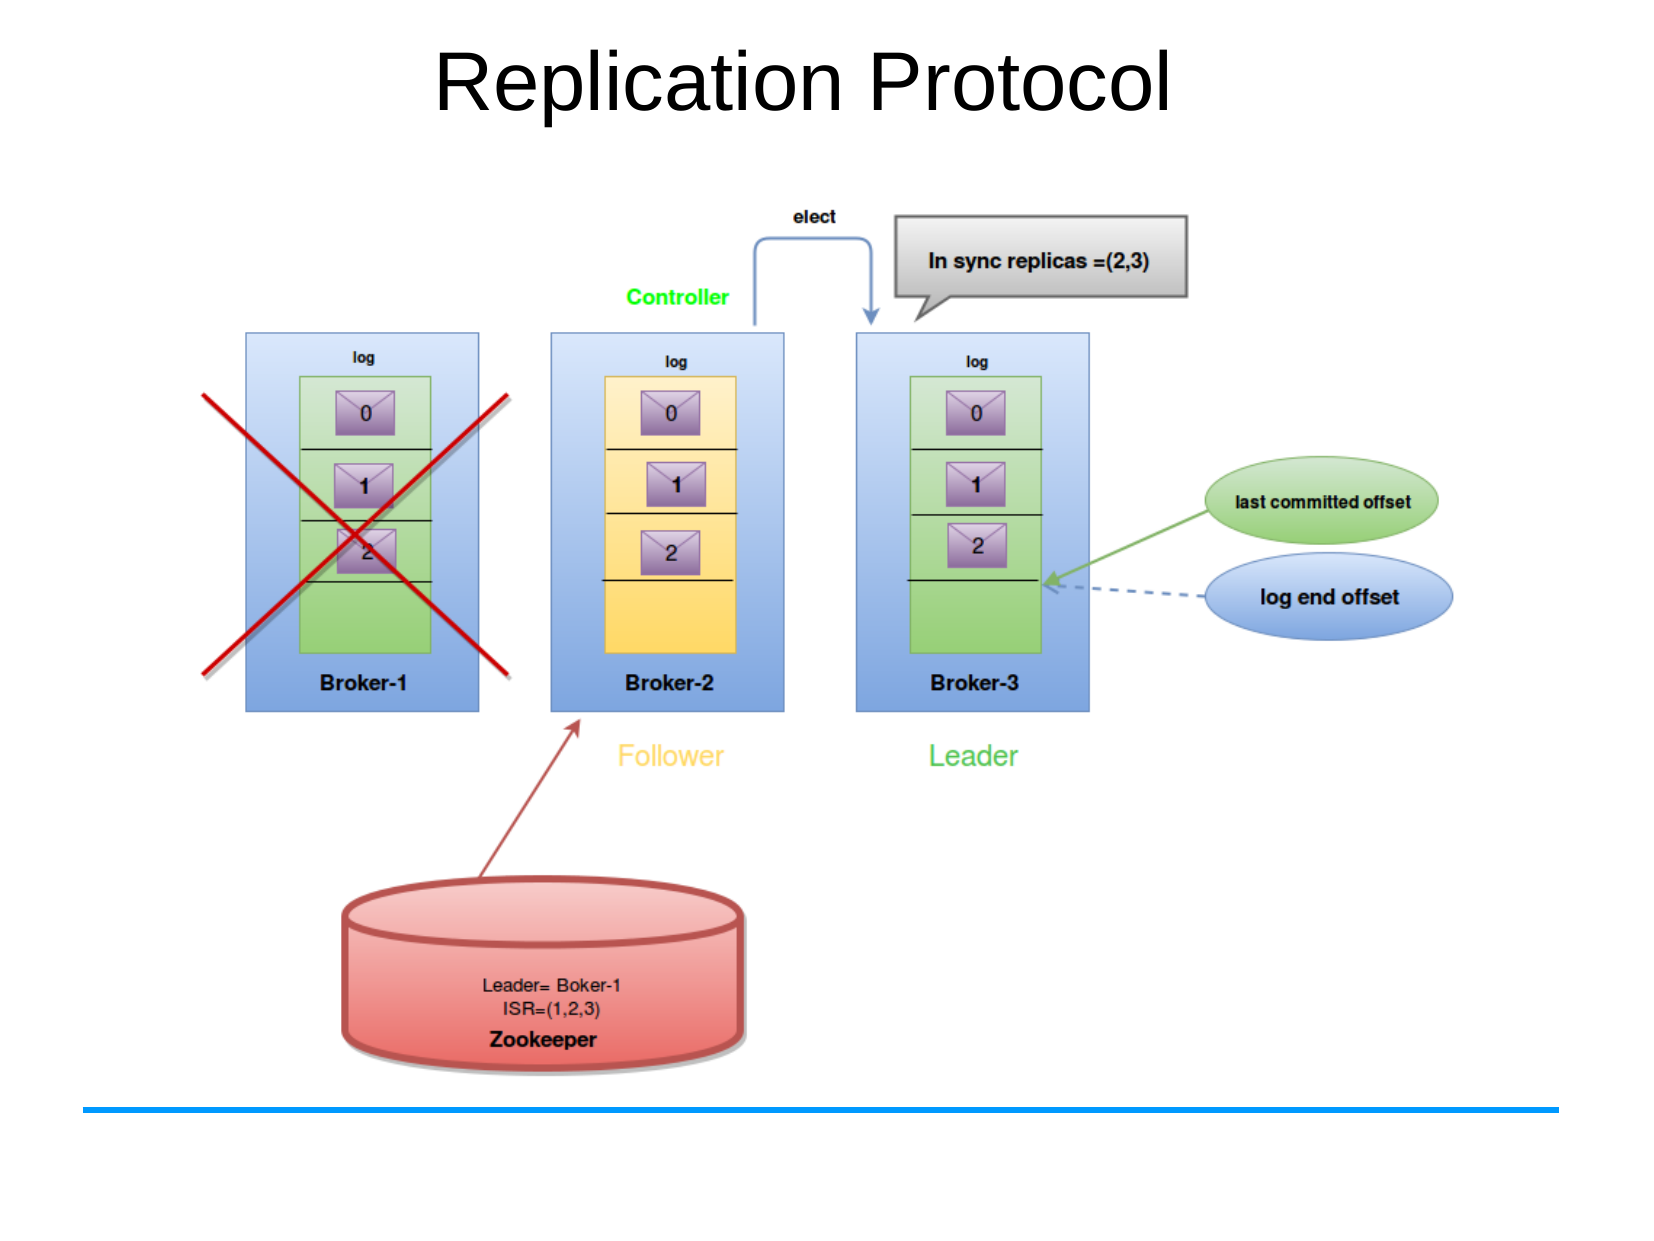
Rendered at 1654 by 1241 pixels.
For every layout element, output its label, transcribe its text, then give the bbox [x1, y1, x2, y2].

picture [198, 200, 1455, 1085]
text_box Replication Protocol [70, 0, 1559, 154]
